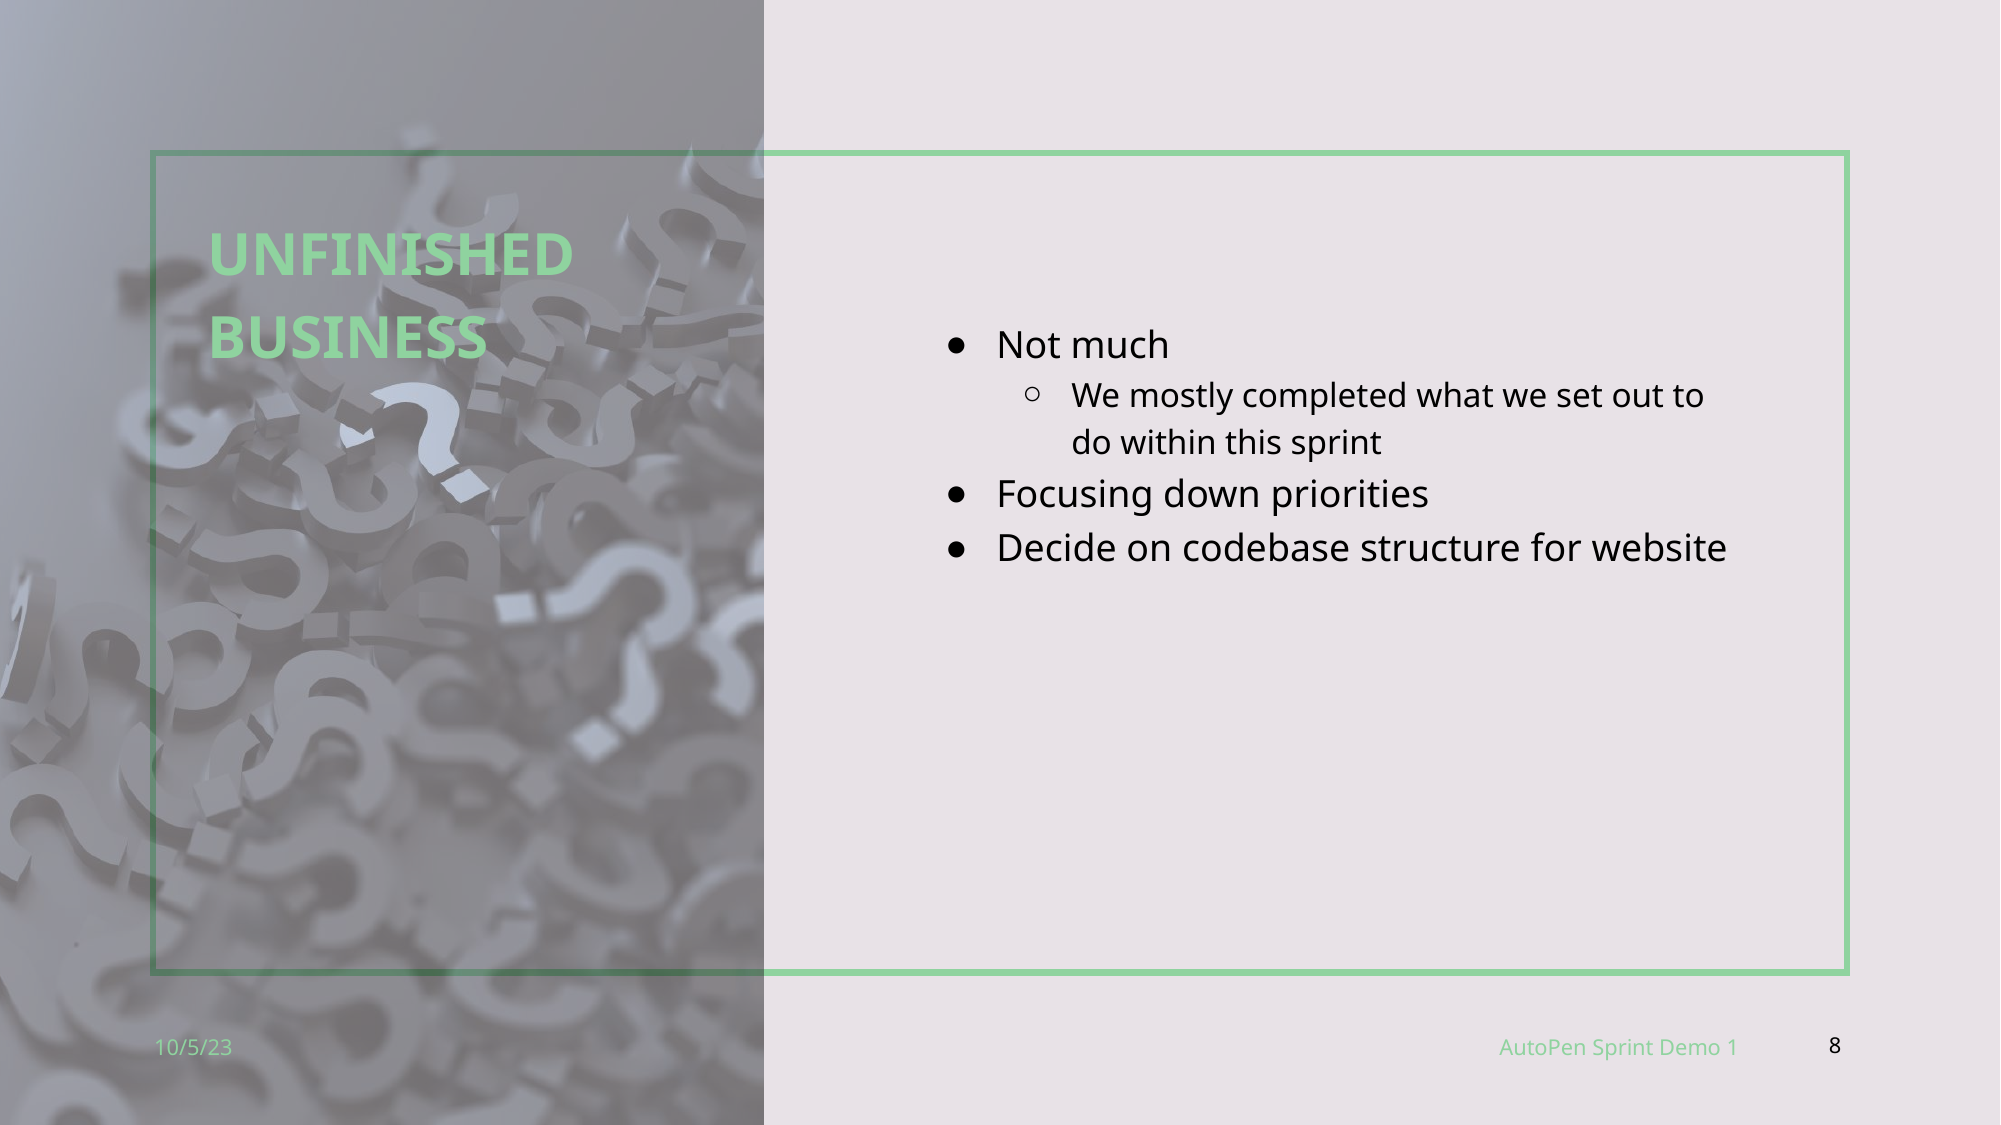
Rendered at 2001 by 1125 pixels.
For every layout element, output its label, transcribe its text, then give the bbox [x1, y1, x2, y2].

picture [0, 0, 764, 1125]
slide_number ‹#› [1754, 1016, 1857, 1077]
footer AutoPen Sprint Demo 1 [1195, 1016, 1754, 1077]
list Not much We mostly completed what we set out to do within this sprint Focusing down priorities Decide on codebase structure for website [906, 304, 1755, 882]
